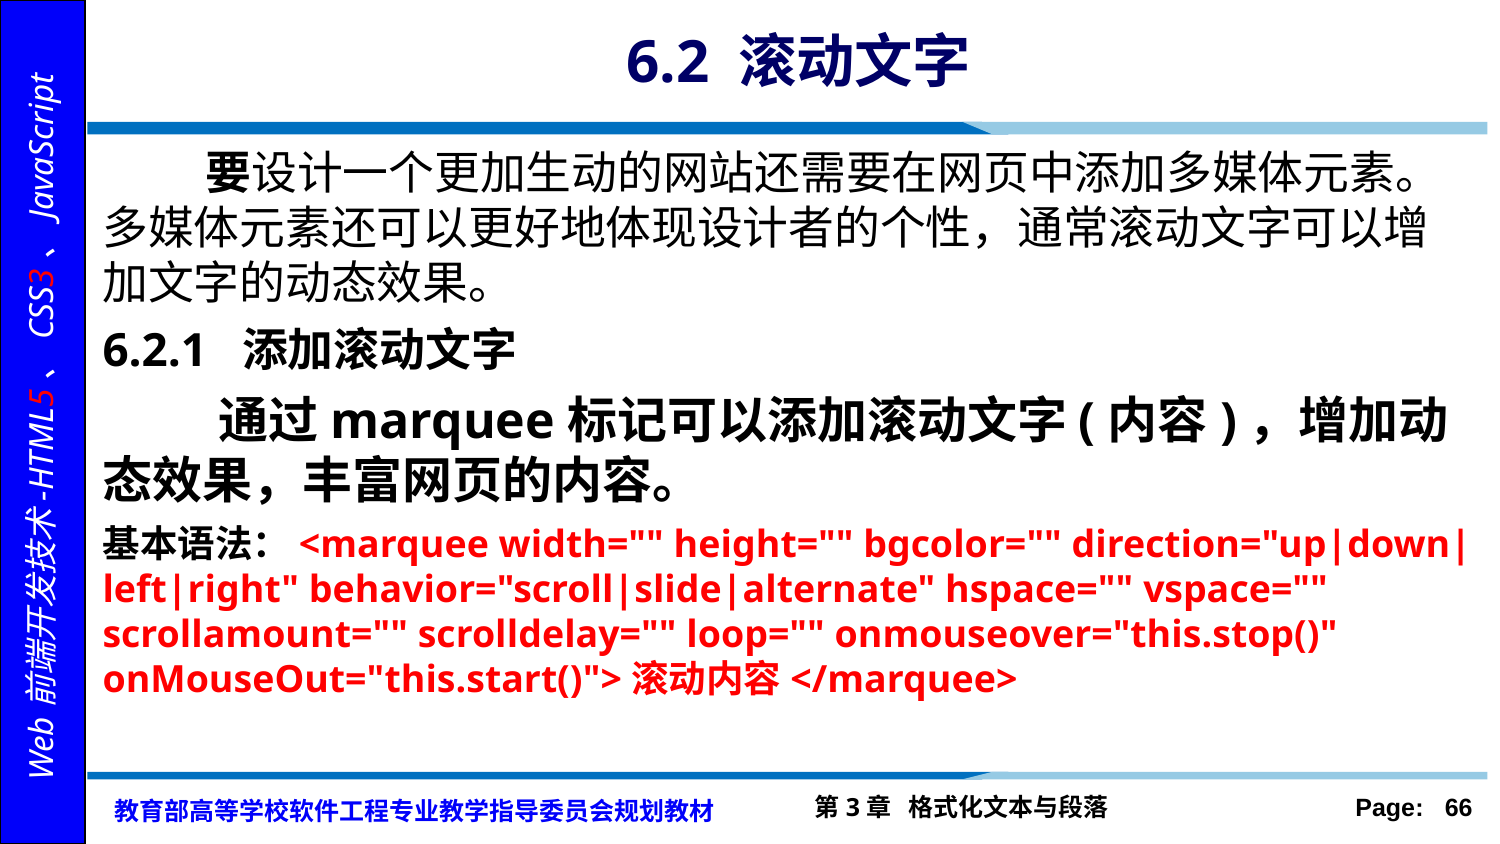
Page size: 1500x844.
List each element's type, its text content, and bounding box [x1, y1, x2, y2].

list 要设计一个更加生动的网站还需要在网页中添加多媒体元素。多媒体元素还可以更好地体现设计者的个性，通常滚动文字可以增加文字的动态效果。 6.2.1 添加滚动文字 通过marquee标记可以添加滚动文字(内容)，增加动态效果，丰富网页的内容。 基本语法：<marquee width="" height="" bgcolor="" direction="up|down|left|right" behavior="scroll|slide|alternate" hspace="" vspace="" scrollamount="" scrolldelay="" loop="" onmouseover="this.stop()" onMouseOut="this.start()">滚动内容</marquee> [86, 135, 1488, 773]
title 6.2 滚动文字 [161, 11, 1436, 106]
